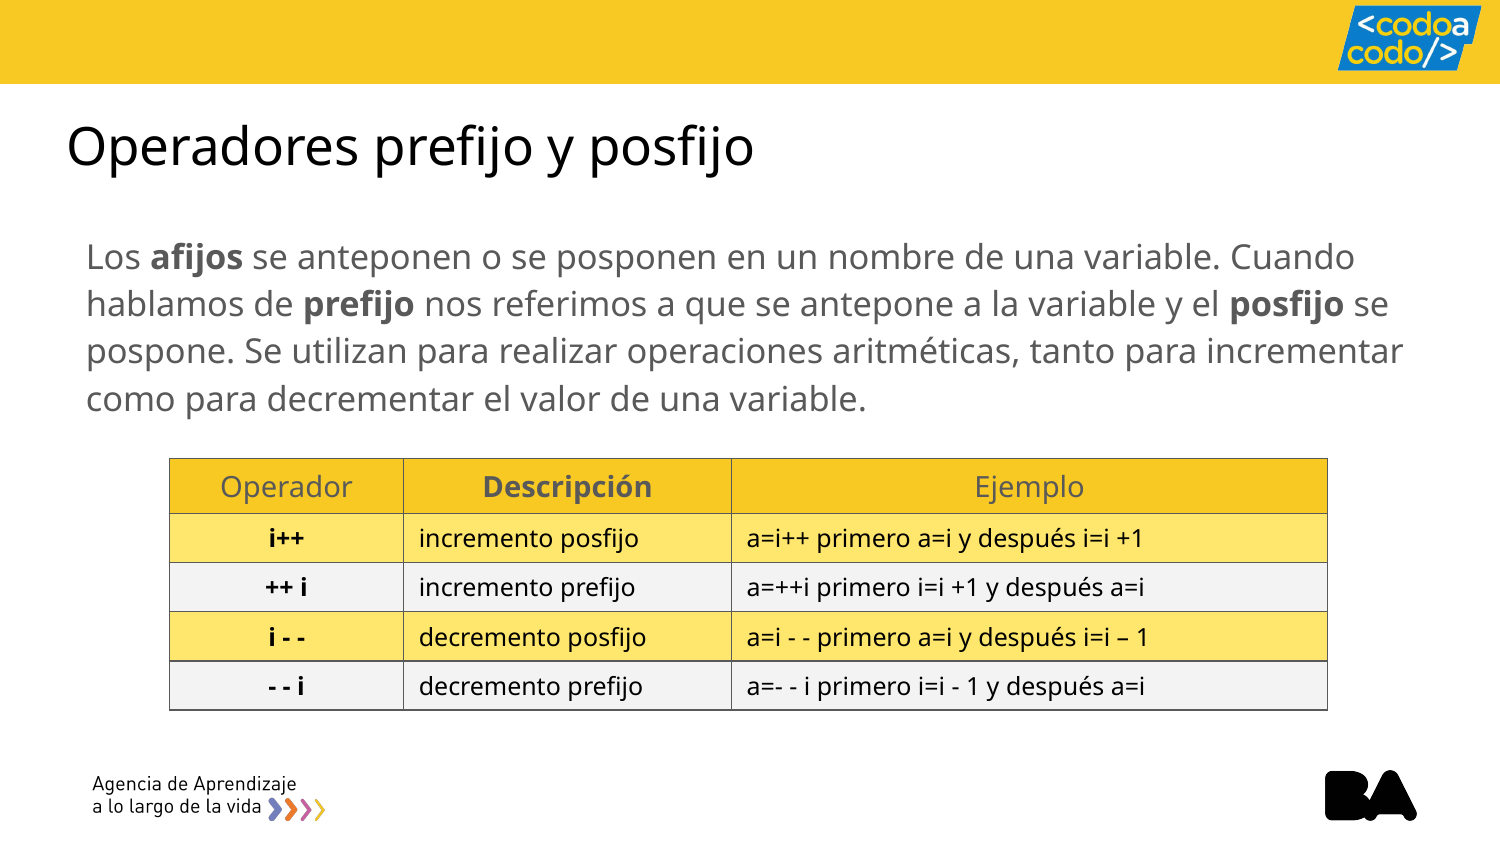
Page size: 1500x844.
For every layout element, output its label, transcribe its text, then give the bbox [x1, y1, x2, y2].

title Operadores prefijo y posfijo [51, 98, 1446, 192]
picture [1337, 5, 1482, 71]
list Los afijos se anteponen o se posponen en un nombre de una variable. Cuando hablamos de prefijo nos referimos a que se antepone a la variable y el posfijo se pospone. Se utilizan para realizar operaciones aritméticas, tanto para incrementar como para decrementar el valor de una variable. [70, 214, 1430, 759]
table_header Descripción [404, 459, 731, 513]
table_cell decremento posfijo [404, 612, 731, 660]
table_cell - - i [170, 662, 403, 709]
table_cell incremento posfijo [404, 514, 731, 562]
table_header Operador [170, 459, 403, 513]
table_cell decremento prefijo [404, 662, 731, 709]
table_cell a=i - - primero a=i y después i=i – 1 [732, 612, 1327, 660]
table_cell a=i++ primero a=i y después i=i +1 [732, 514, 1327, 562]
table_cell i++ [170, 514, 403, 562]
picture [1325, 770, 1417, 821]
table_cell incremento prefijo [404, 563, 731, 611]
table_cell a=- - i primero i=i - 1 y después a=i [732, 662, 1327, 709]
table_header Ejemplo [732, 459, 1327, 513]
table_cell a=++i primero i=i +1 y después a=i [732, 563, 1327, 611]
table_cell i - - [170, 612, 403, 660]
picture [70, 759, 344, 835]
table_cell ++ i [170, 563, 403, 611]
